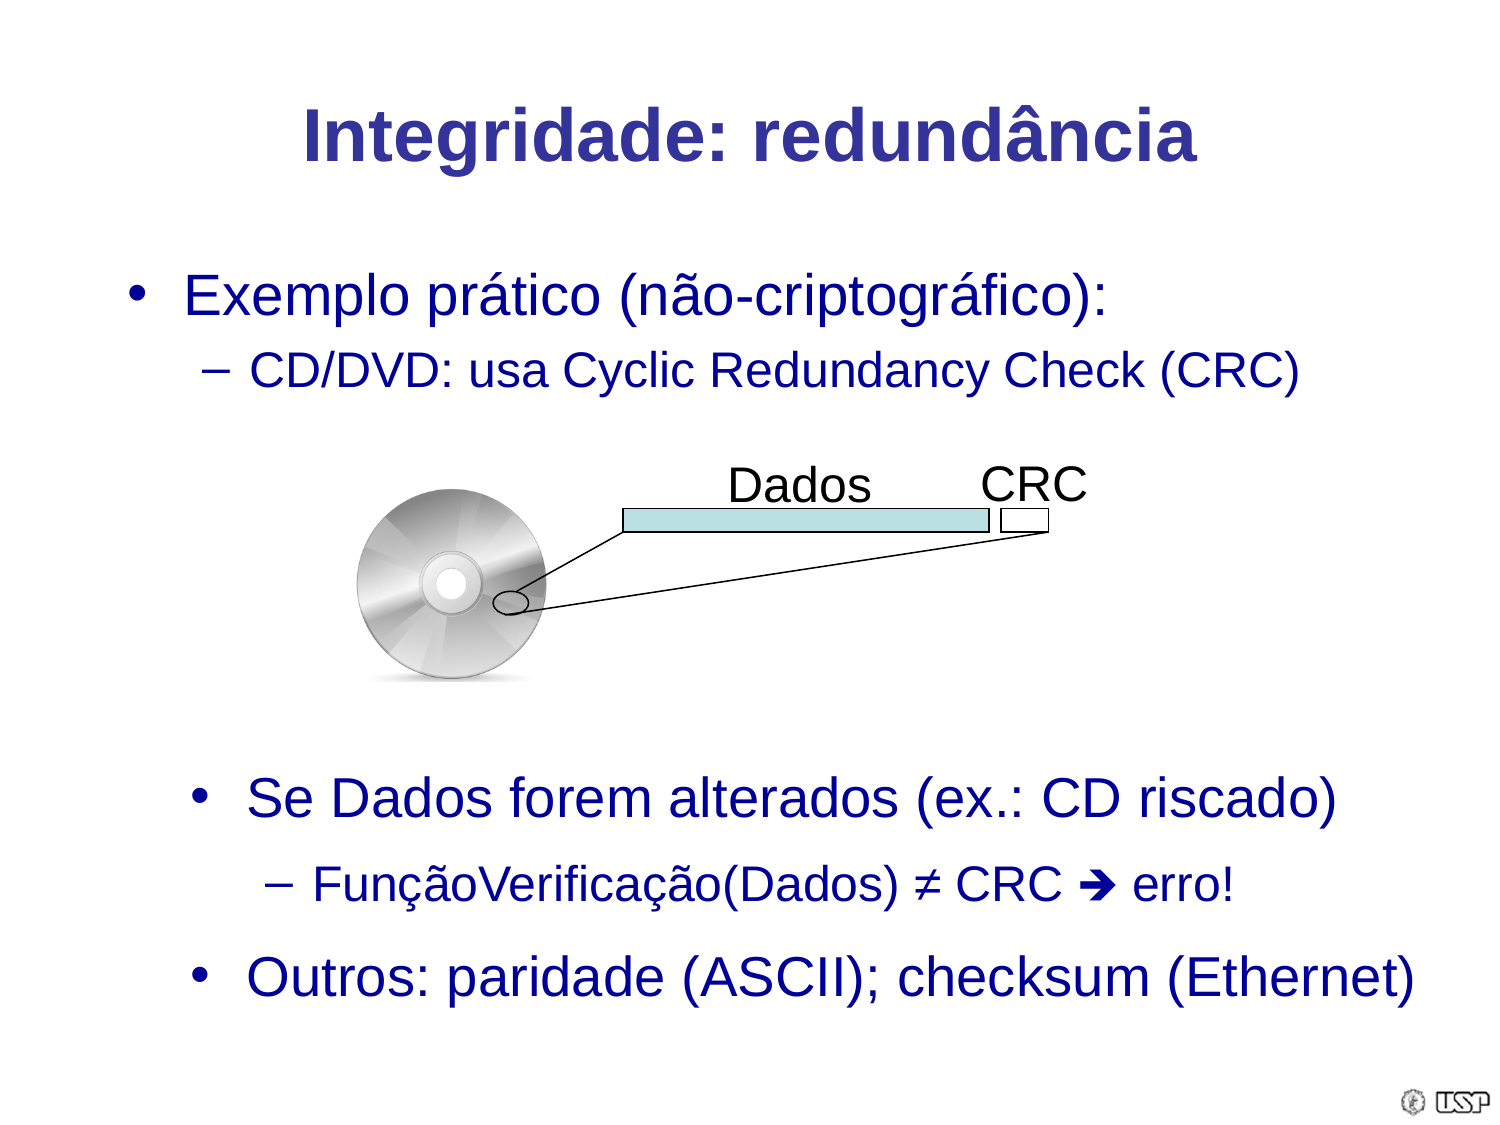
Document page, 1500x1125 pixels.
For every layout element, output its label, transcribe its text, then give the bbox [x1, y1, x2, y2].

text_box [1000, 520, 1049, 531]
list Exemplo prático (não-criptográfico): CD/DVD: usa Cyclic Redundancy Check (CRC) [112, 249, 1388, 428]
text_box Dados [712, 445, 888, 521]
text_box Se Dados forem alterados (ex.: CD riscado) FunçãoVerificação(Dados) ≠ CRC 🡺 erro! Outros: paridade (ASCII); checksum (Ethernet) [175, 753, 1451, 953]
text_box [623, 508, 990, 530]
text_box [351, 484, 553, 682]
title Integridade: redundância [112, 37, 1388, 225]
text_box CRC [965, 444, 1105, 520]
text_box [504, 531, 1049, 616]
picture [1395, 1082, 1500, 1125]
